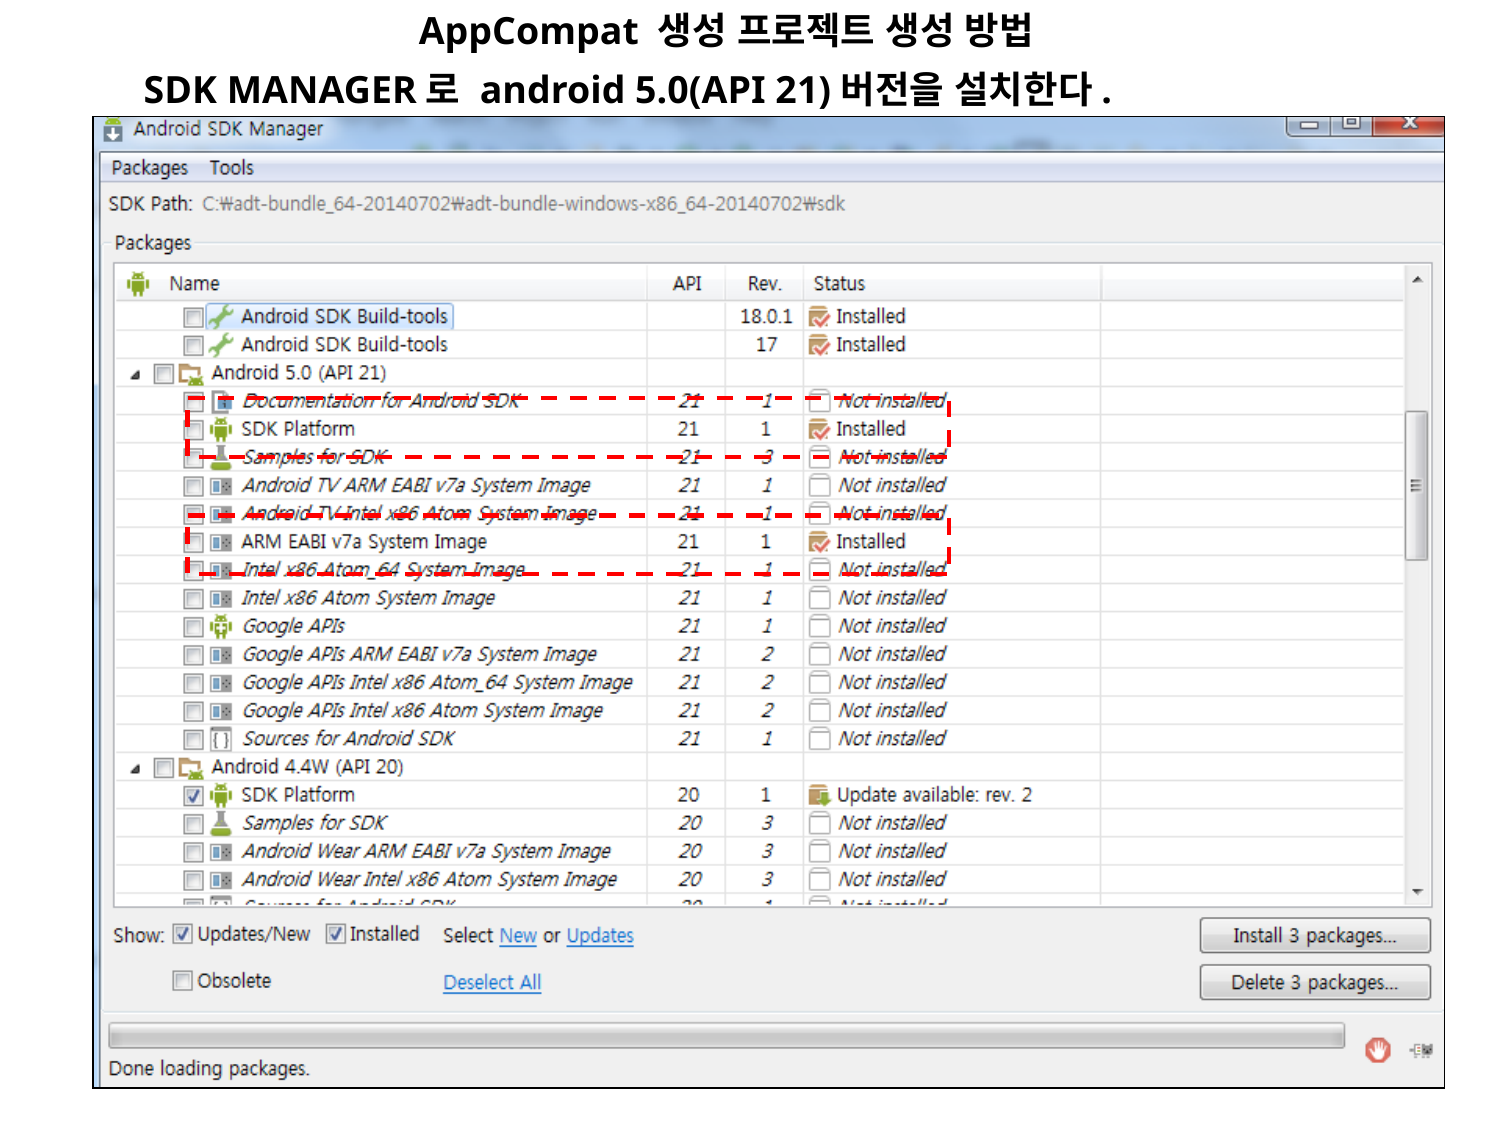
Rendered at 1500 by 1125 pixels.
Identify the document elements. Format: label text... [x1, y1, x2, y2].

picture [93, 116, 1444, 1088]
text_box AppCompat 생성 프로젝트 생성 방법 [246, 0, 1207, 58]
text_box SDK MANAGER로 android 5.0(API 21)버전을 설치한다. [128, 58, 1325, 115]
